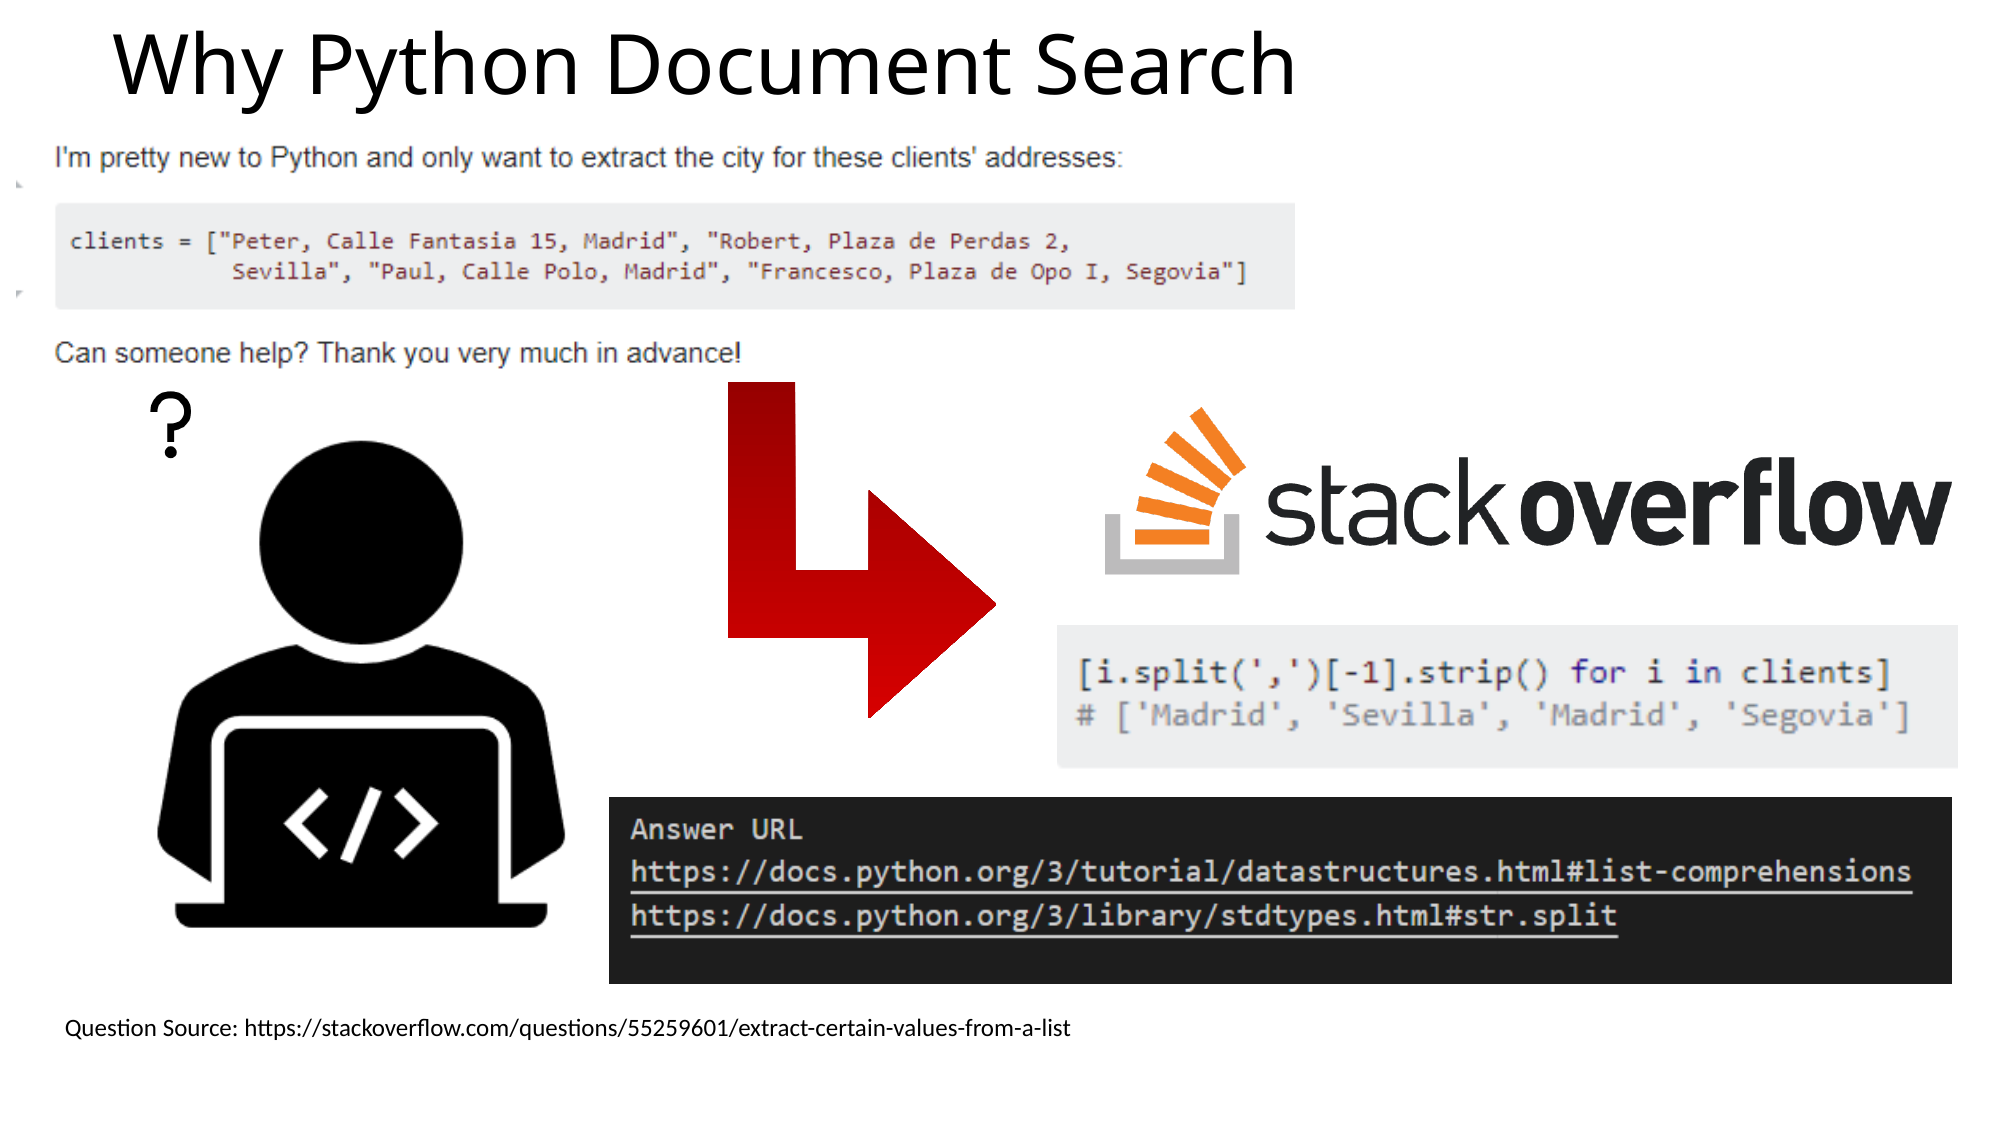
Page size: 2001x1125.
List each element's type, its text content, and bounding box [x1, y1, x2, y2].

text_box Question Source: https://stackoverflow.com/questions/55259601/extract-certain-values-from-a-list [50, 1004, 1722, 1050]
text_box [727, 382, 999, 721]
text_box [1057, 407, 1958, 777]
picture [15, 120, 1952, 984]
title Why Python Document Search [97, 14, 1822, 121]
